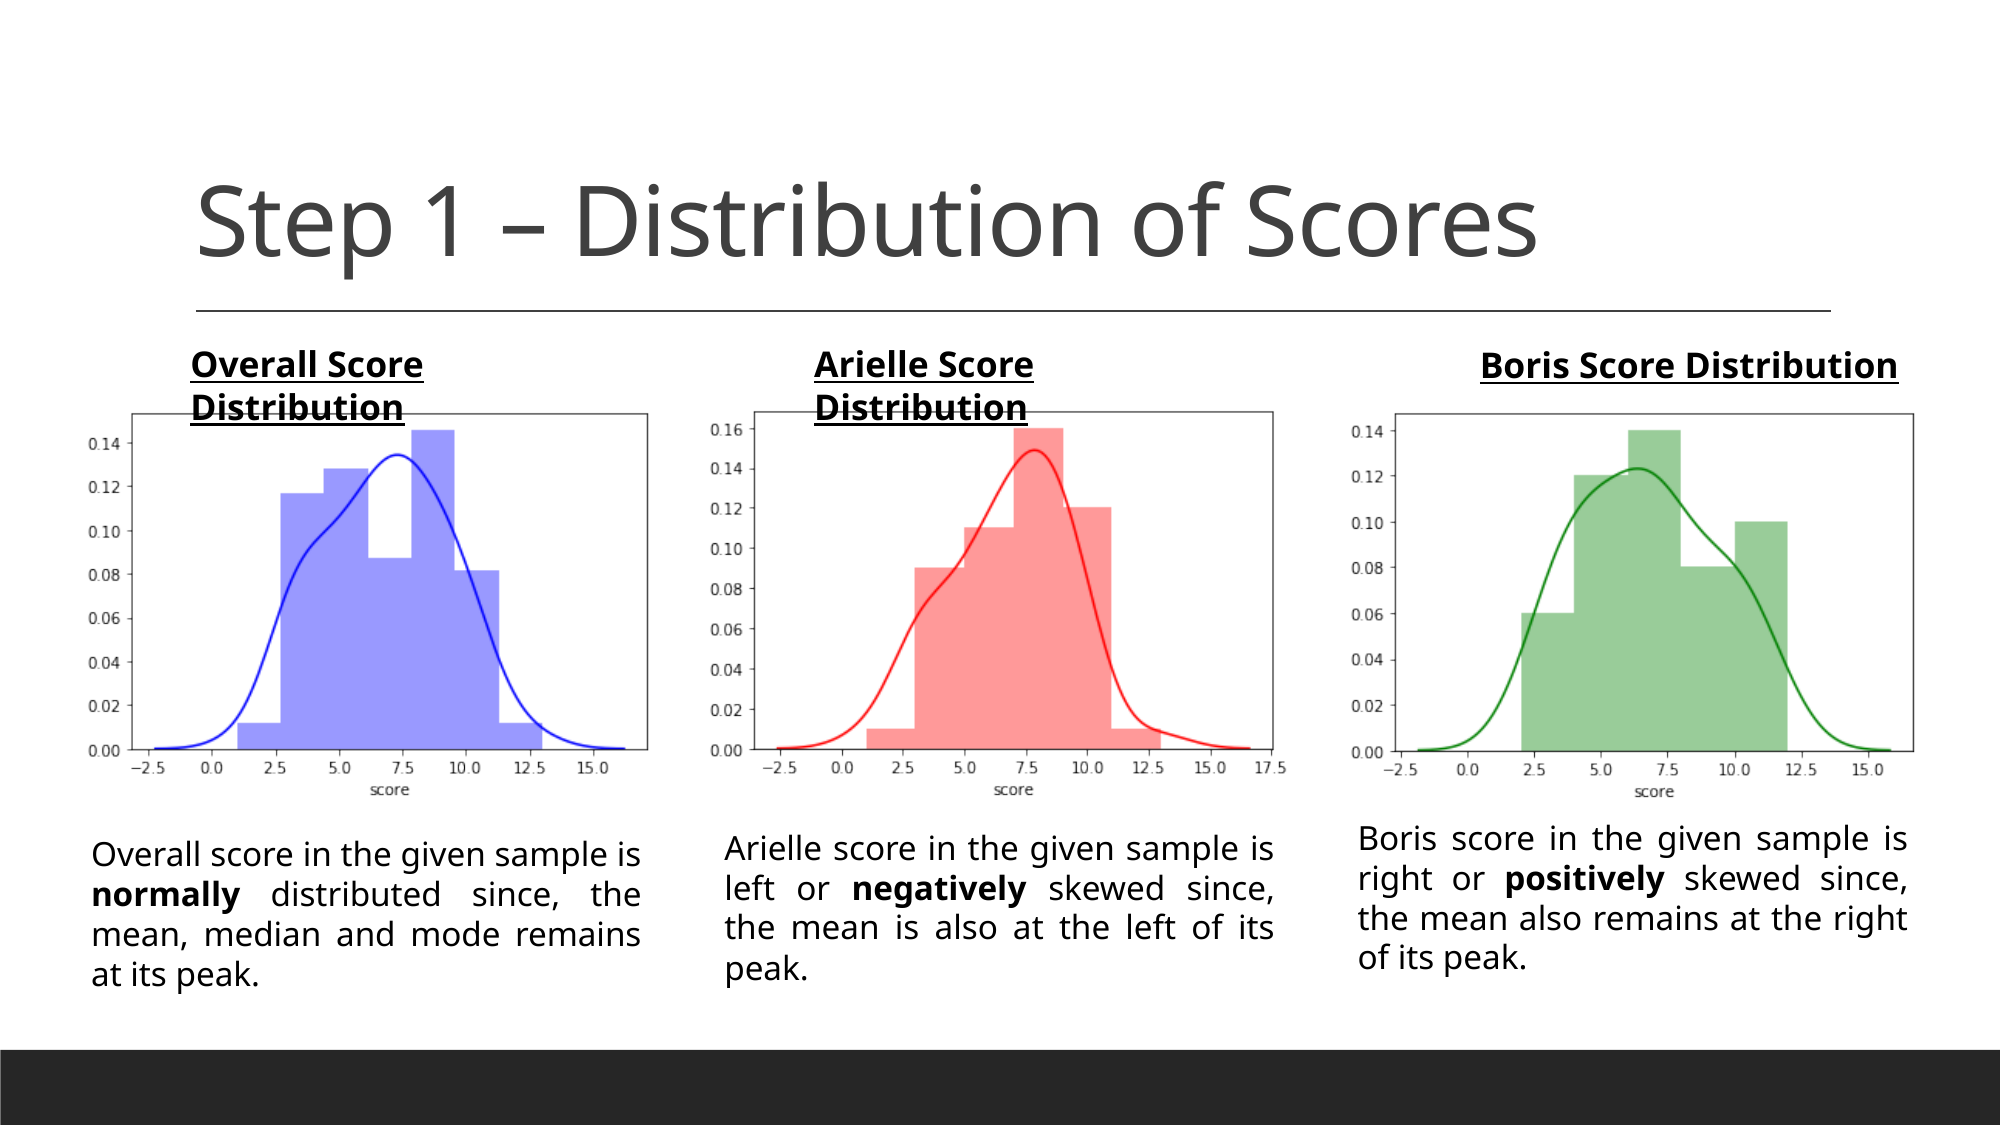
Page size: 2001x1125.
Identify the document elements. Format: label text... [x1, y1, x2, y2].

text_box Overall score in the given sample is normally distributed since, the mean, median and mode remains at its peak. [76, 826, 658, 1001]
picture [1338, 404, 1925, 811]
text_box Boris Score Distribution [1464, 335, 1924, 394]
picture [697, 401, 1299, 808]
text_box Arielle score in the given sample is left or negatively skewed since, the mean is also at the left of its peak. [709, 819, 1291, 994]
text_box Arielle Score Distribution [799, 334, 1258, 398]
title Step 1 – Distribution of Scores [180, 47, 1830, 285]
picture [75, 404, 658, 808]
text_box Boris score in the given sample is right or positively skewed since, the mean also remains at the right of its peak. [1342, 817, 1924, 985]
text_box Overall Score Distribution [175, 334, 635, 401]
